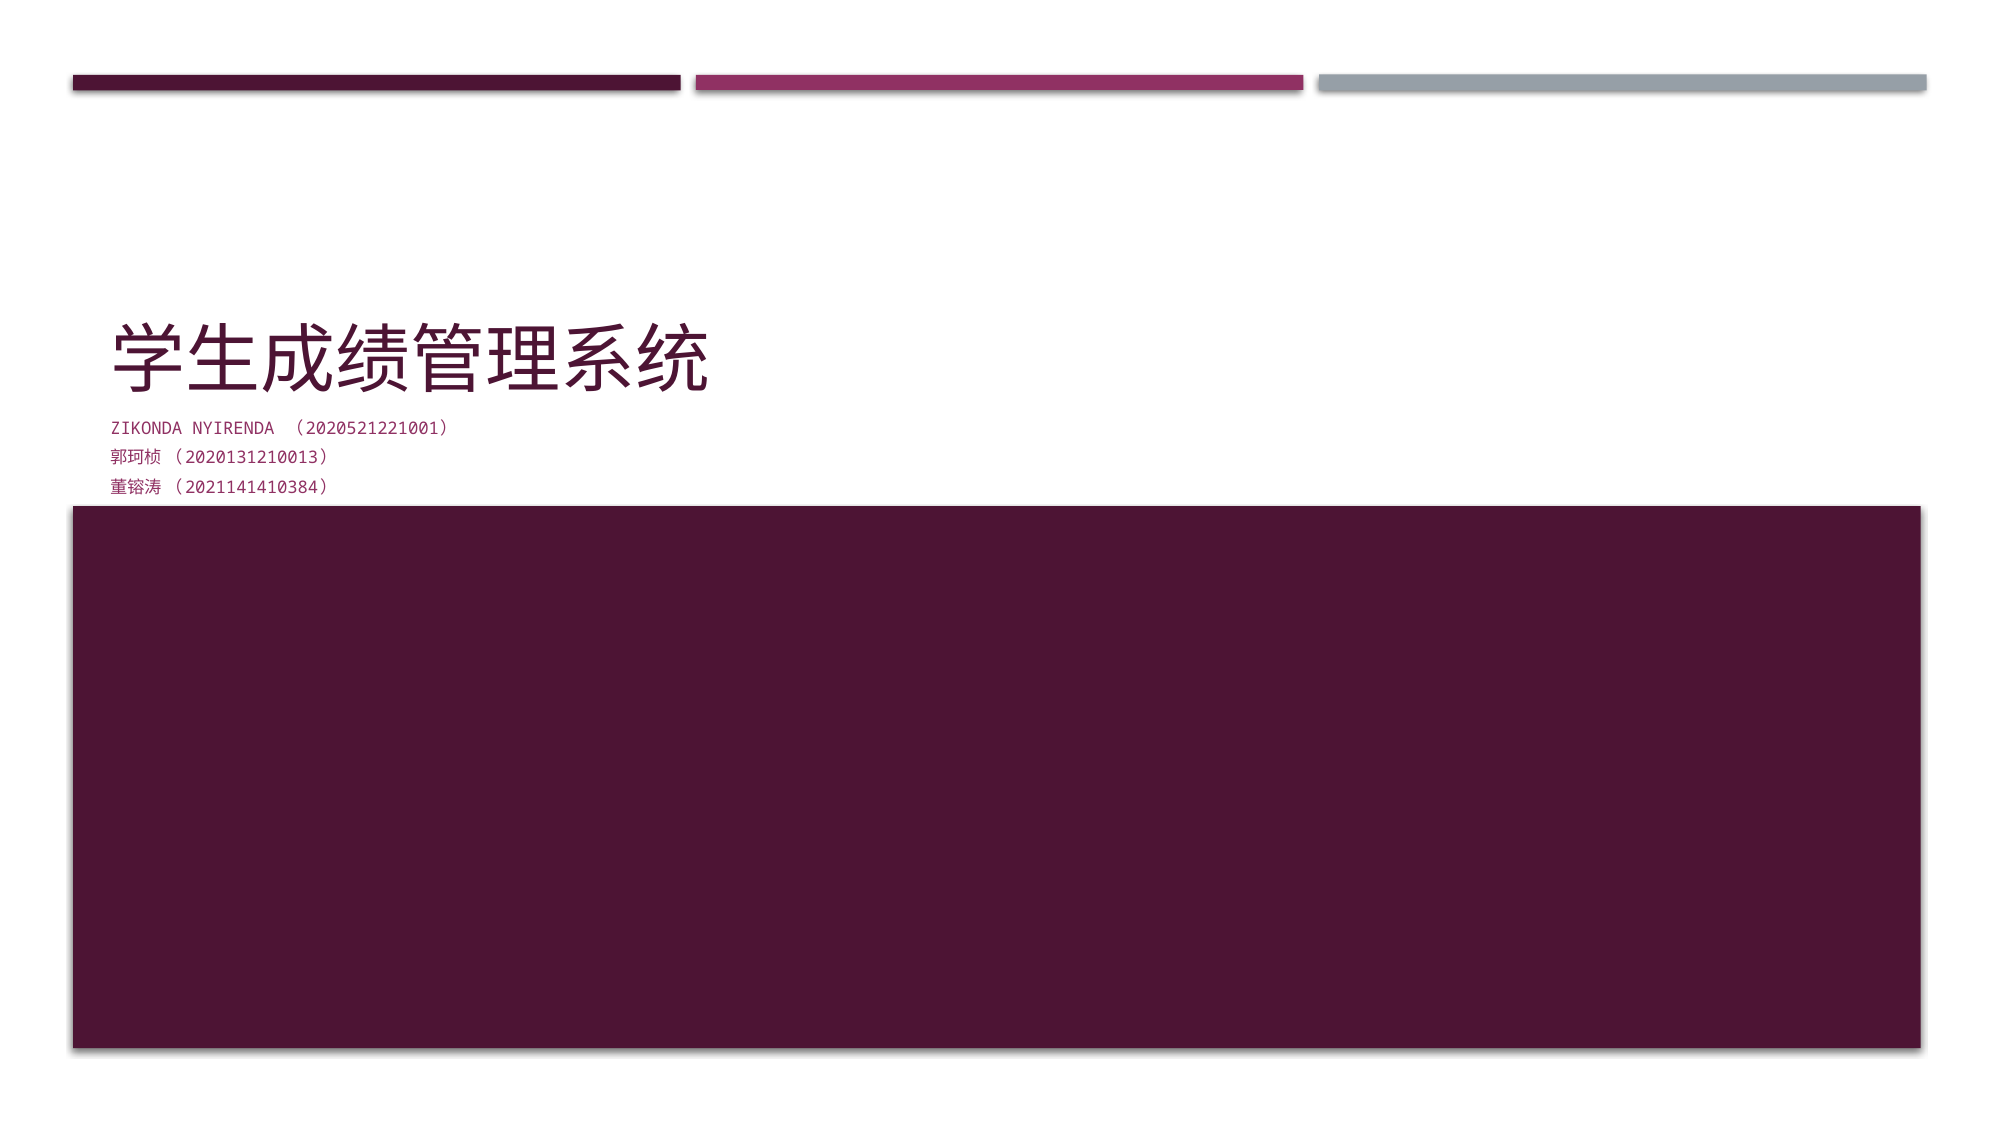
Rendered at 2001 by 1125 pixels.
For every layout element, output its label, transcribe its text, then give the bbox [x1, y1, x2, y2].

subtitle ZIKONDA NYIRENDA （2020521221001） 郭珂桢 （2020131210013） 董镕涛 （2021141410384） [95, 409, 1899, 507]
title 学生成绩管理系统 [95, 167, 1899, 409]
